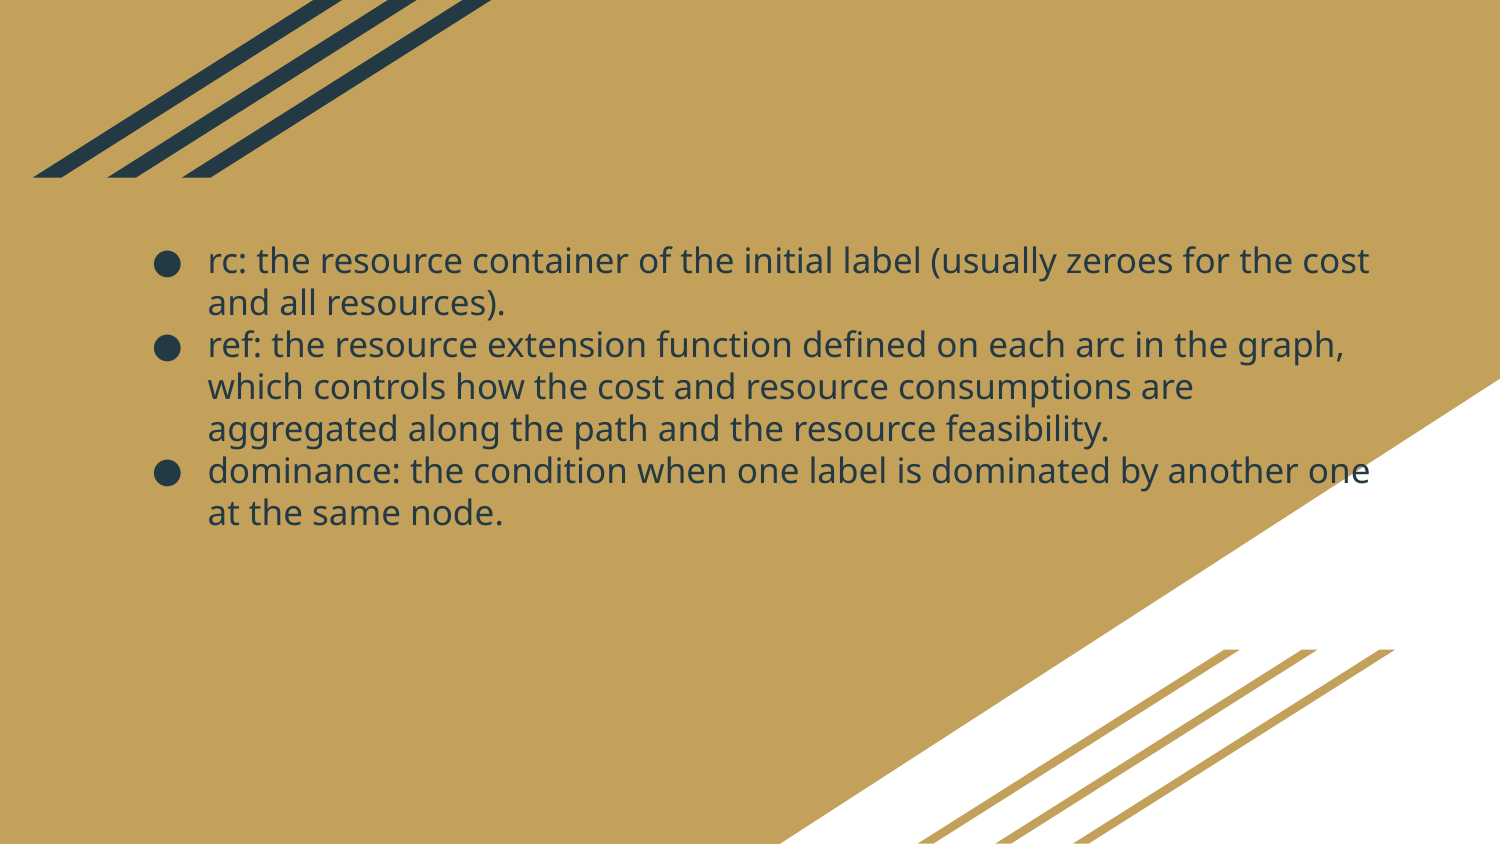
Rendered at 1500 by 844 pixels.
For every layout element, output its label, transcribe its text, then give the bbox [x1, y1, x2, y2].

title rc: the resource container of the initial label (usually zeroes for the cost and all resources). ref: the resource extension function defined on each arc in the graph, which controls how the cost and resource consumptions are aggregated along the path and the resource feasibility. dominance: the condition when one label is dominated by another one at the same node. [116, 221, 1405, 622]
